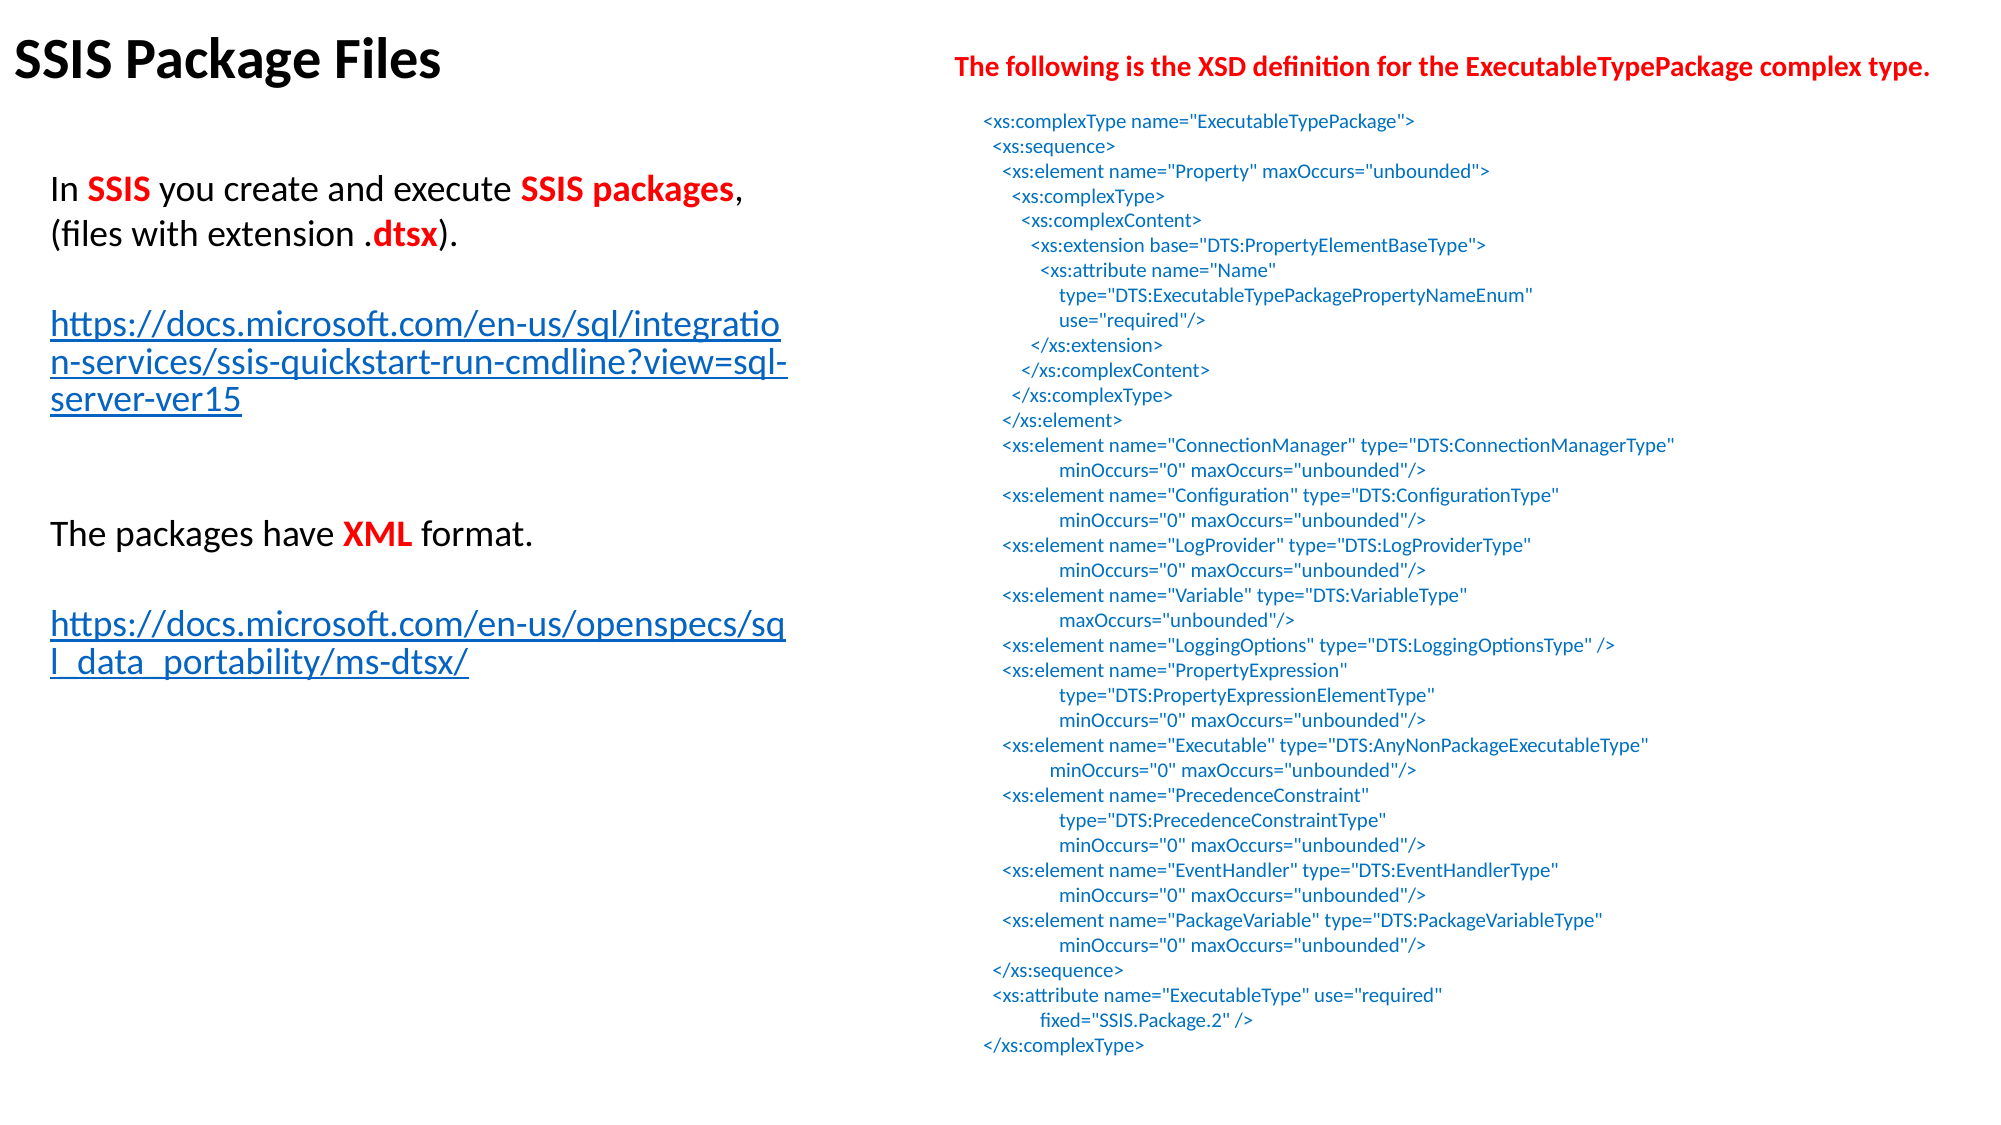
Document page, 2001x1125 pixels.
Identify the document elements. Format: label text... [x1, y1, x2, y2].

text_box In SSIS you create and execute SSIS packages, (files with extension .dtsx). https://docs.microsoft.com/en-us/sql/integration-services/ssis-quickstart-run-cmdline?view=sql-server-ver15 The packages have XML format. https://docs.microsoft.com/en-us/openspecs/sql_data_portability/ms-dtsx/ [35, 156, 807, 577]
text_box SSIS Package Files [0, 13, 495, 98]
text_box The following is the XSD definition for the ExecutableTypePackage complex type. <xs:complexType name="ExecutableTypePackage"> <xs:sequence> <xs:element name="Property" maxOccurs="unbounded"> <xs:complexType> <xs:complexContent> <xs:extension base="DTS:PropertyElementBaseType"> <xs:attribute name="Name" type="DTS:ExecutableTypePackagePropertyNameEnum" use="required"/> </xs:extension> </xs:complexContent> </xs:complexType> </xs:element> <xs:element name="ConnectionManager" type="DTS:ConnectionManagerType" minOccurs="0" maxOccurs="unbounded"/> <xs:element name="Configuration" type="DTS:ConfigurationType" minOccurs="0" maxOccurs="unbounded"/> <xs:element name="LogProvider" type="DTS:LogProviderType" minOccurs="0" maxOccurs="unbounded"/> <xs:element name="Variable" type="DTS:VariableType" maxOccurs="unbounded"/> <xs:element name="LoggingOptions" type="DTS:LoggingOptionsType" /> <xs:element name="PropertyExpression" type="DTS:PropertyExpressionElementType" minOccurs="0" maxOccurs="unbounded"/> <xs:element name="Executable" type="DTS:AnyNonPackageExecutableType" minOccurs="0" maxOccurs="unbounded"/> <xs:element name="PrecedenceConstraint" type="DTS:PrecedenceConstraintType" minOccurs="0" maxOccurs="unbounded"/> <xs:element name="EventHandler" type="DTS:EventHandlerType" minOccurs="0" maxOccurs="unbounded"/> <xs:element name="PackageVariable" type="DTS:PackageVariableType" minOccurs="0" maxOccurs="unbounded"/> </xs:sequence> <xs:attribute name="ExecutableType" use="required" fixed="SSIS.Package.2" /> </xs:complexType> [939, 39, 1965, 1064]
